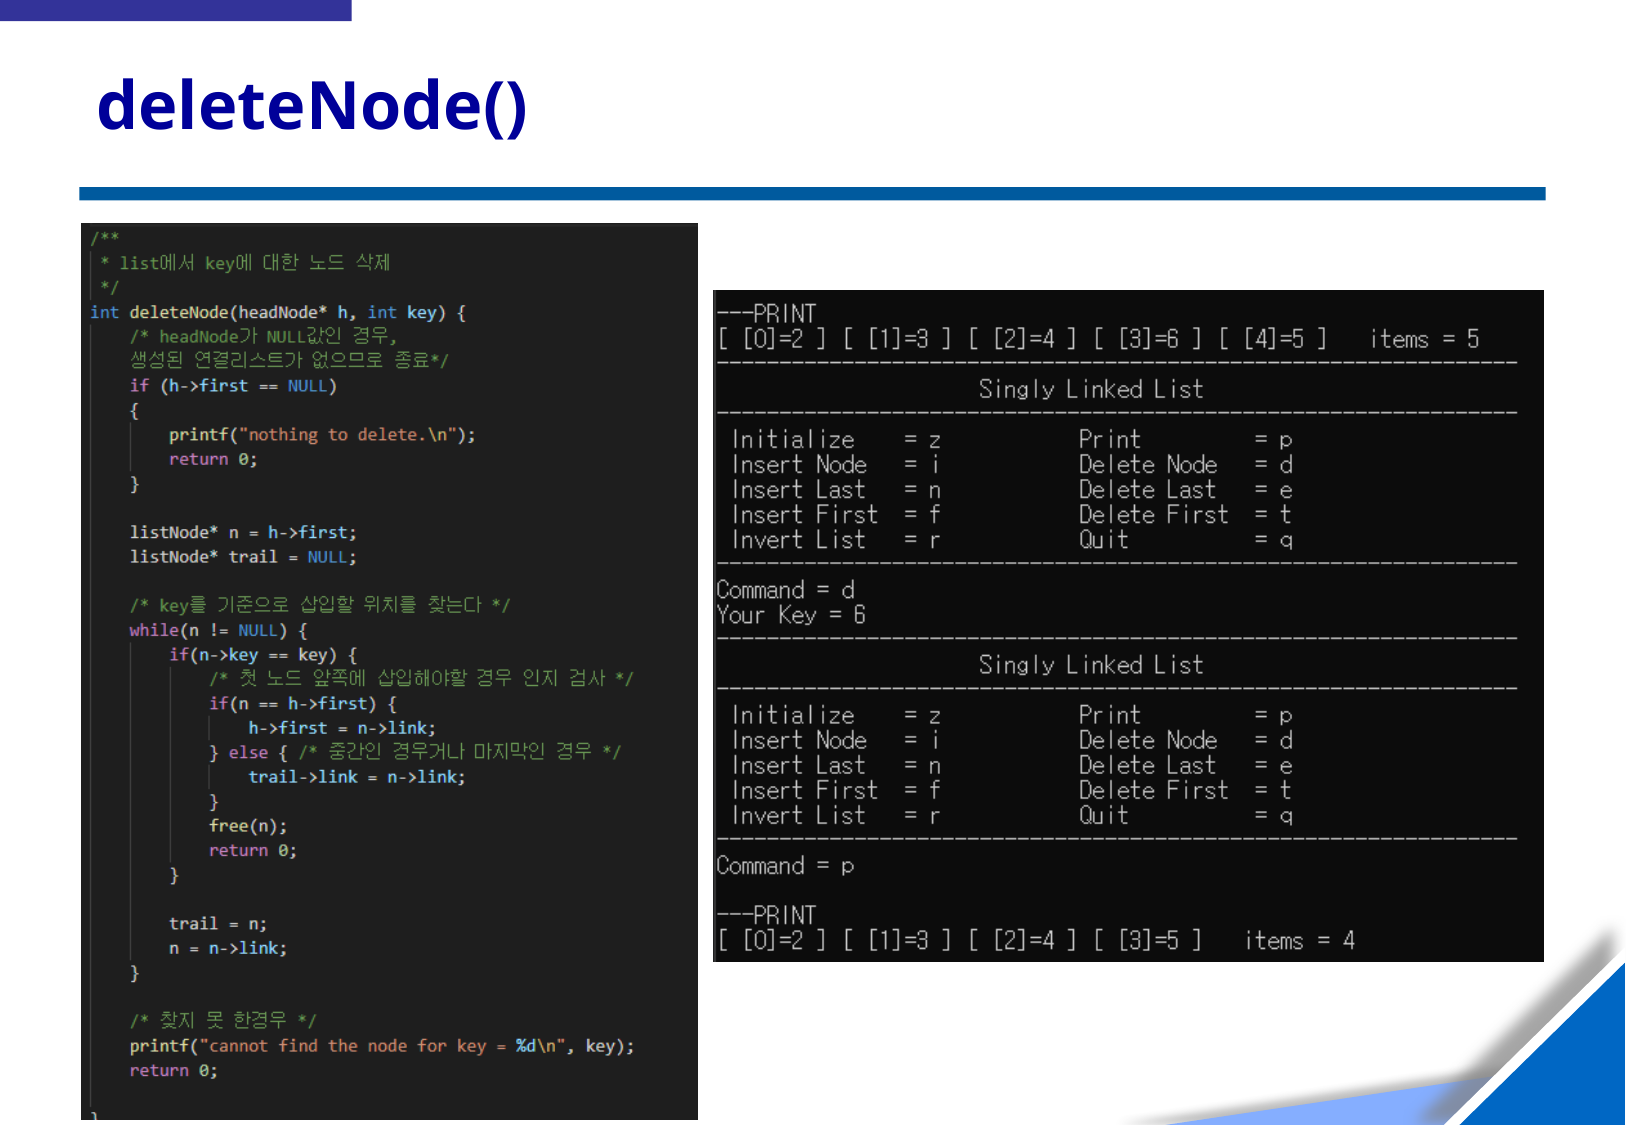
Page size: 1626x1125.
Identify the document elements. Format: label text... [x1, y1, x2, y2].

picture [80, 222, 698, 1121]
picture [713, 290, 1544, 962]
title deleteNode() [81, 45, 1544, 161]
